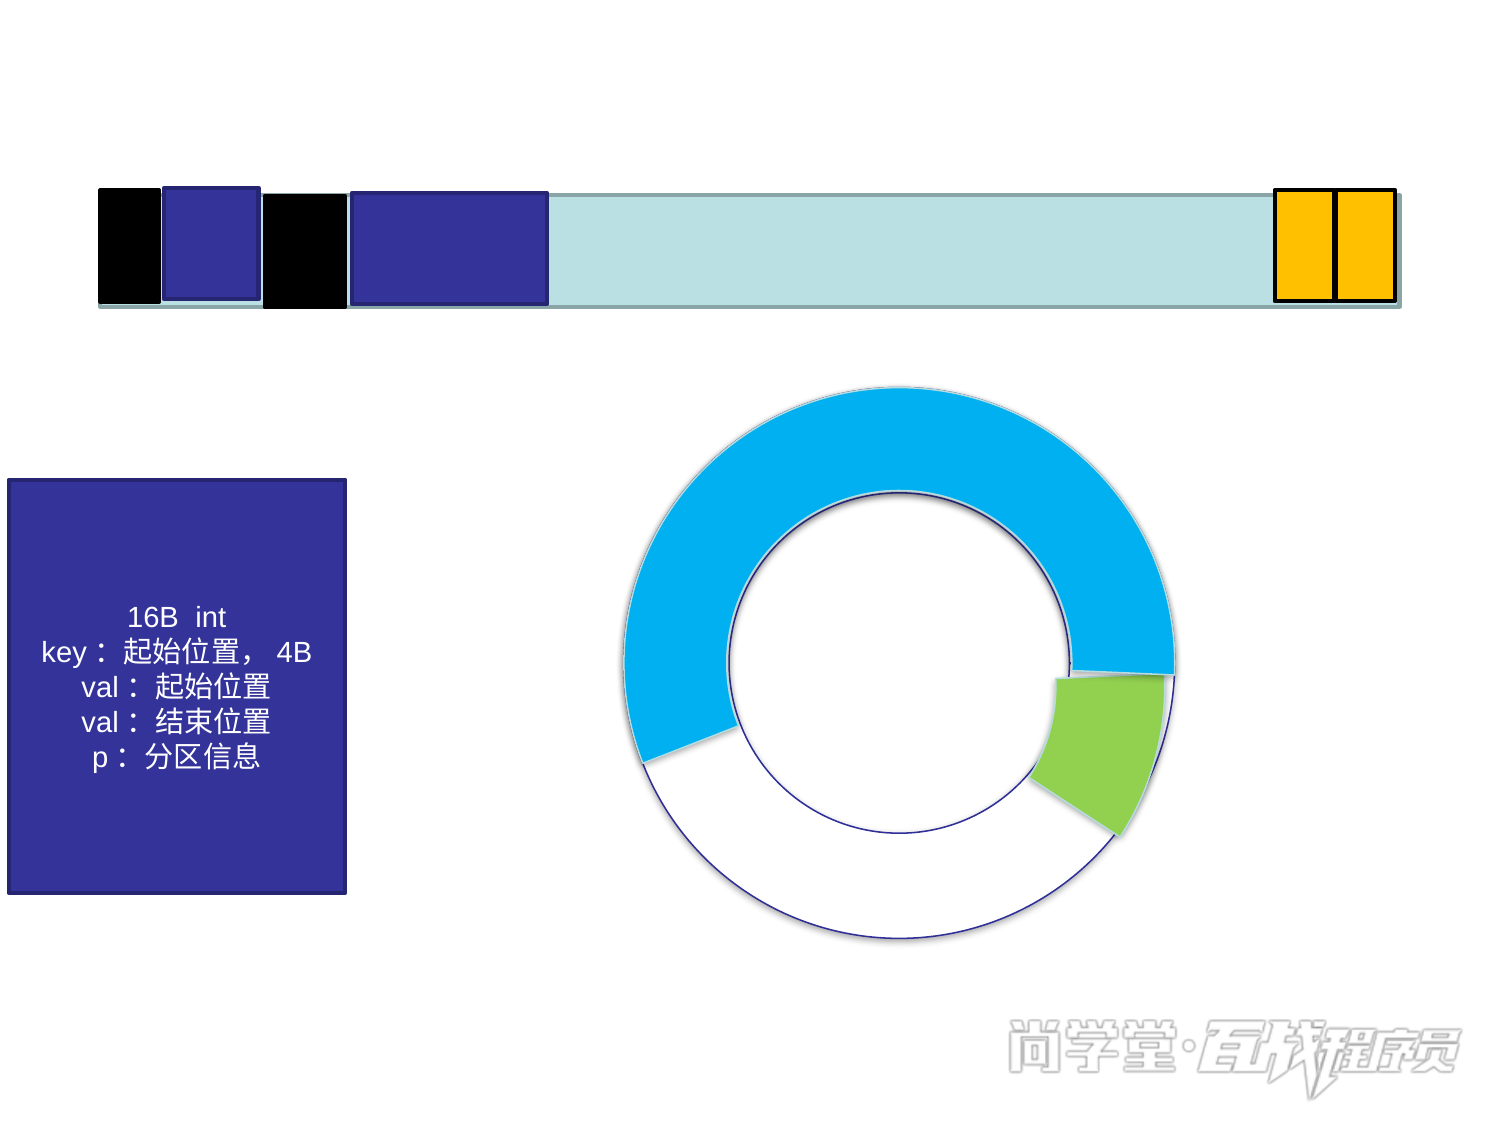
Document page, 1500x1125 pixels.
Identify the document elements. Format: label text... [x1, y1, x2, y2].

text_box [644, 728, 1112, 940]
text_box [98, 193, 1402, 309]
text_box [1273, 188, 1334, 303]
text_box [263, 194, 347, 309]
text_box 16B int key：起始位置，4B val：起始位置 val：结束位置 p：分区信息 [7, 478, 347, 895]
text_box [162, 186, 261, 301]
text_box [1028, 677, 1166, 838]
text_box [1334, 188, 1397, 303]
text_box [98, 188, 161, 304]
text_box [623, 386, 1176, 765]
text_box [350, 191, 549, 306]
text_box [1169, 682, 1175, 723]
picture [1008, 1019, 1463, 1103]
